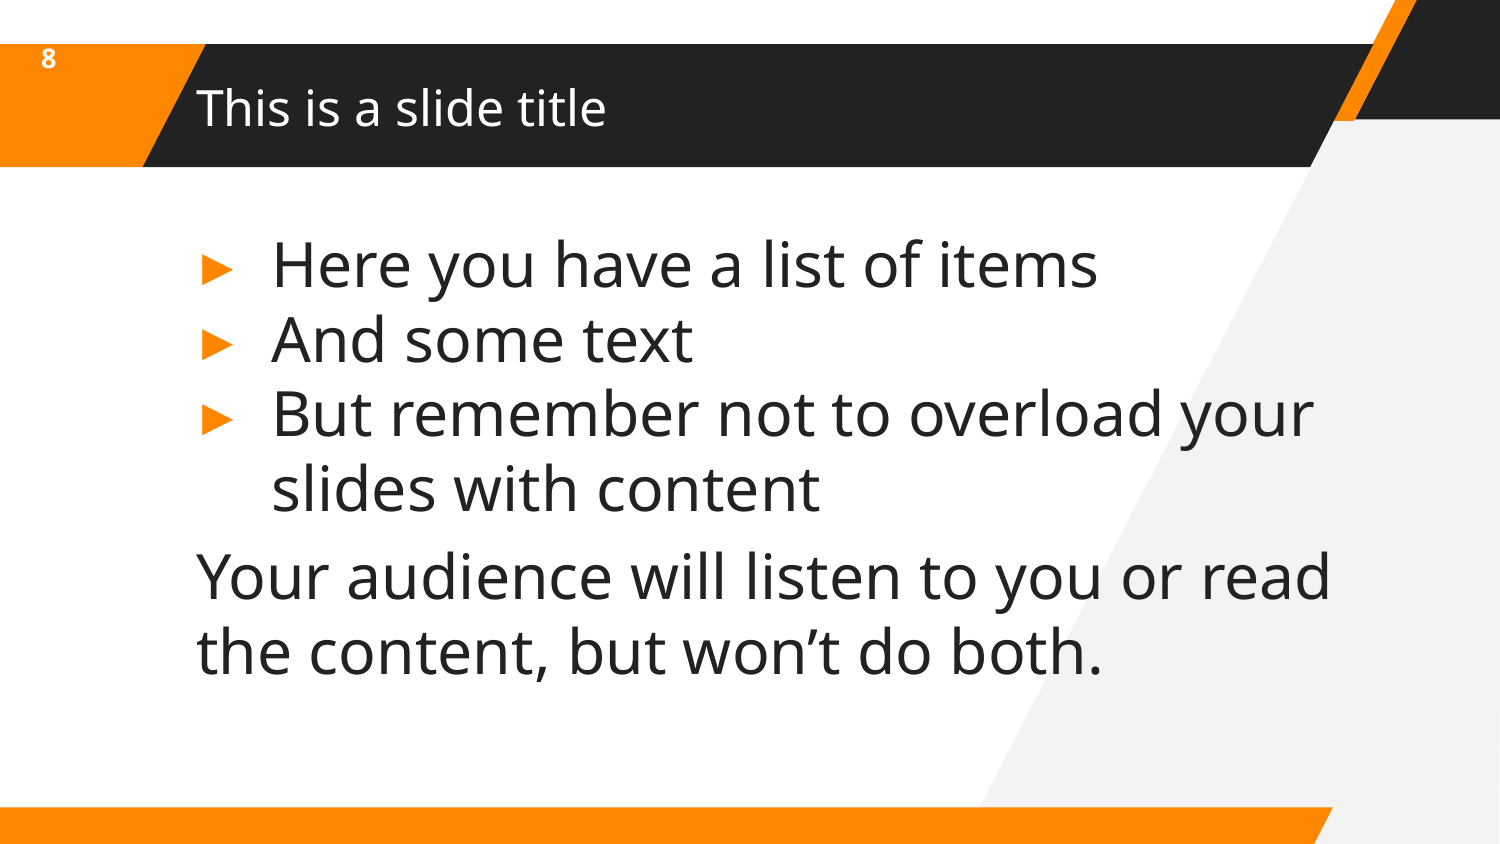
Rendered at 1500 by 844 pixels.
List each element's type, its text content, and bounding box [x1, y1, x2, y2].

slide_number 8 [0, 0, 98, 121]
list Here you have a list of items And some text But remember not to overload your slides with content Your audience will listen to you or read the content, but won’t do both. [181, 209, 1425, 808]
title This is a slide title [181, 45, 1285, 169]
